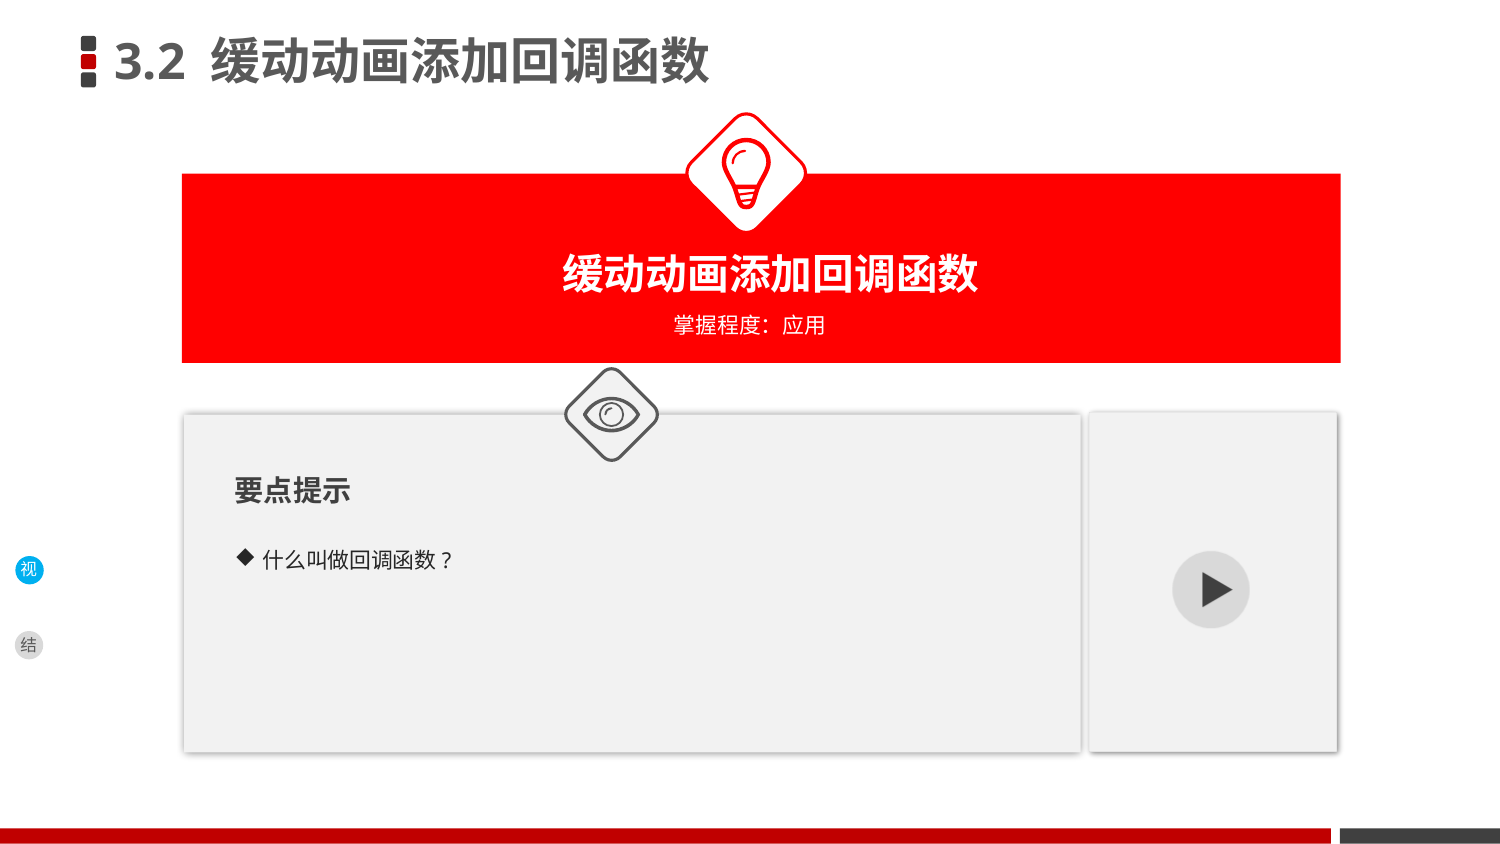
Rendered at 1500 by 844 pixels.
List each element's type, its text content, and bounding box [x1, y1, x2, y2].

text_box 掌握程度：应用 [496, 304, 1004, 346]
text_box 要点提示 [219, 465, 797, 515]
text_box [684, 130, 808, 235]
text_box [575, 378, 648, 451]
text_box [5, 551, 54, 588]
text_box [182, 412, 1077, 755]
text_box 什么叫做回调函数? [219, 526, 786, 581]
picture [1082, 405, 1348, 762]
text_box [721, 137, 771, 210]
text_box 3.2 缓动动画添加回调函数 [103, 0, 987, 130]
text_box [180, 172, 1343, 365]
text_box 缓动动画添加回调函数 [493, 240, 1049, 306]
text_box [5, 626, 54, 663]
